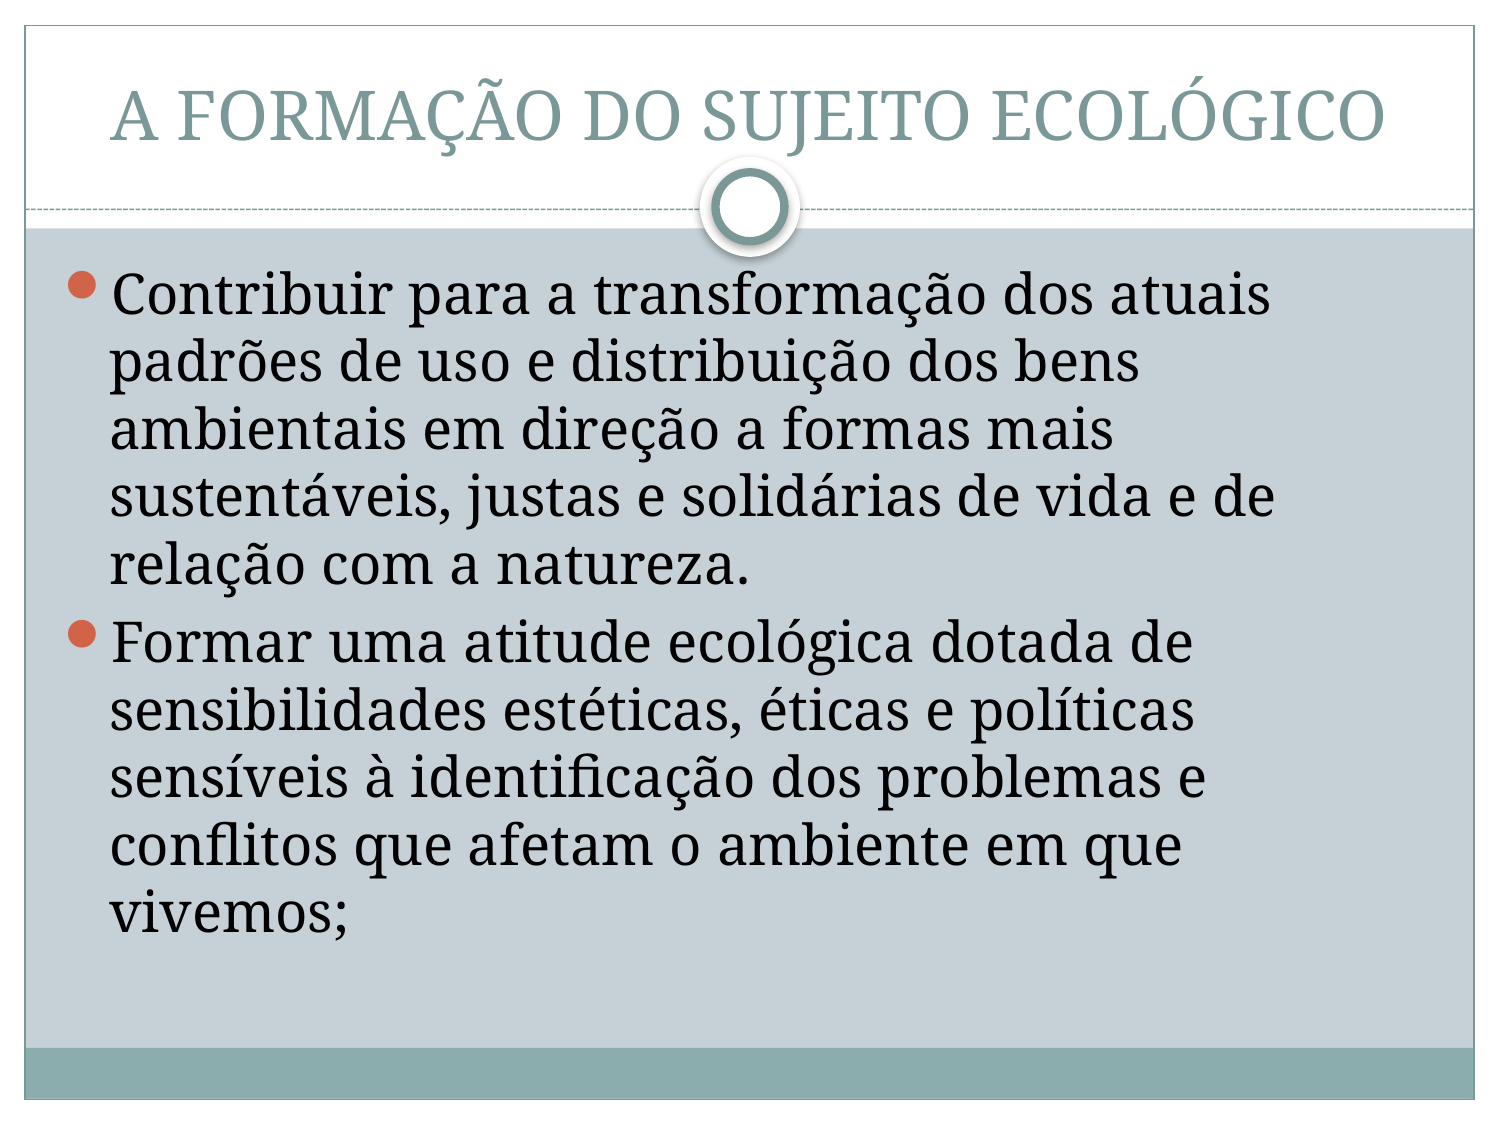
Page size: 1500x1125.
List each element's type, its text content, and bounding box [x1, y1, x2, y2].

list Contribuir para a transformação dos atuais padrões de uso e distribuição dos bens ambientais em direção a formas mais sustentáveis, justas e solidárias de vida e de relação com a natureza. Formar uma atitude ecológica dotada de sensibilidades estéticas, éticas e políticas sensíveis à identificação dos problemas e conflitos que afetam o ambiente em que vivemos; [49, 250, 1445, 1001]
title A FORMAÇÃO DO SUJEITO ECOLÓGICO [49, 37, 1450, 162]
